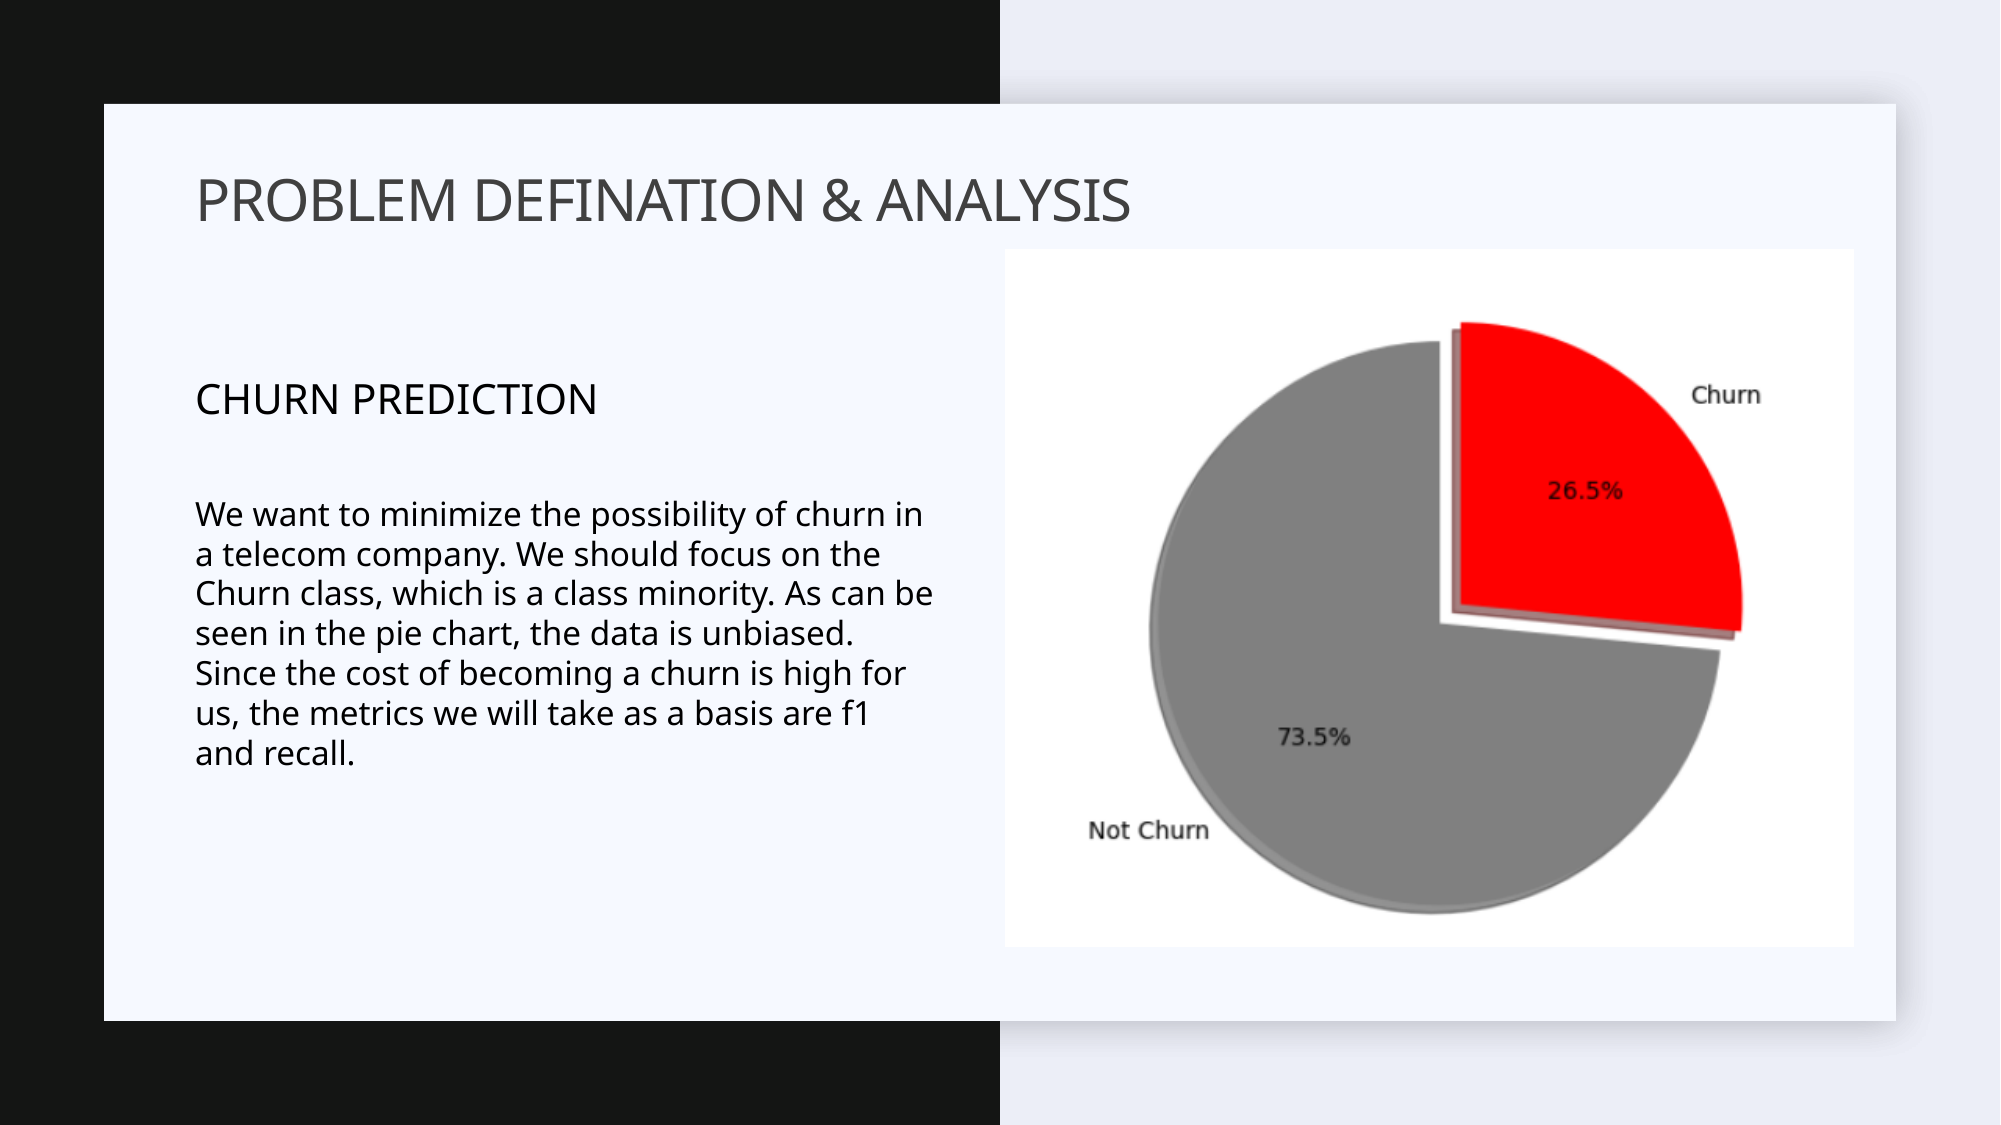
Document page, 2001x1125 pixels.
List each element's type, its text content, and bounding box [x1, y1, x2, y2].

list Churn PredICTION [180, 337, 942, 459]
list We want to minimize the possibility of churn in a telecom company. We should focus on the Churn class, which is a class minority. As can be seen in the pie chart, the data is unbiased. Since the cost of becoming a churn is high for us, the metrics we will take as a basis are f1 and recall. [180, 485, 942, 963]
title Problem DefInatIon & AnalysIs [180, 154, 1830, 251]
picture [1004, 248, 1855, 947]
